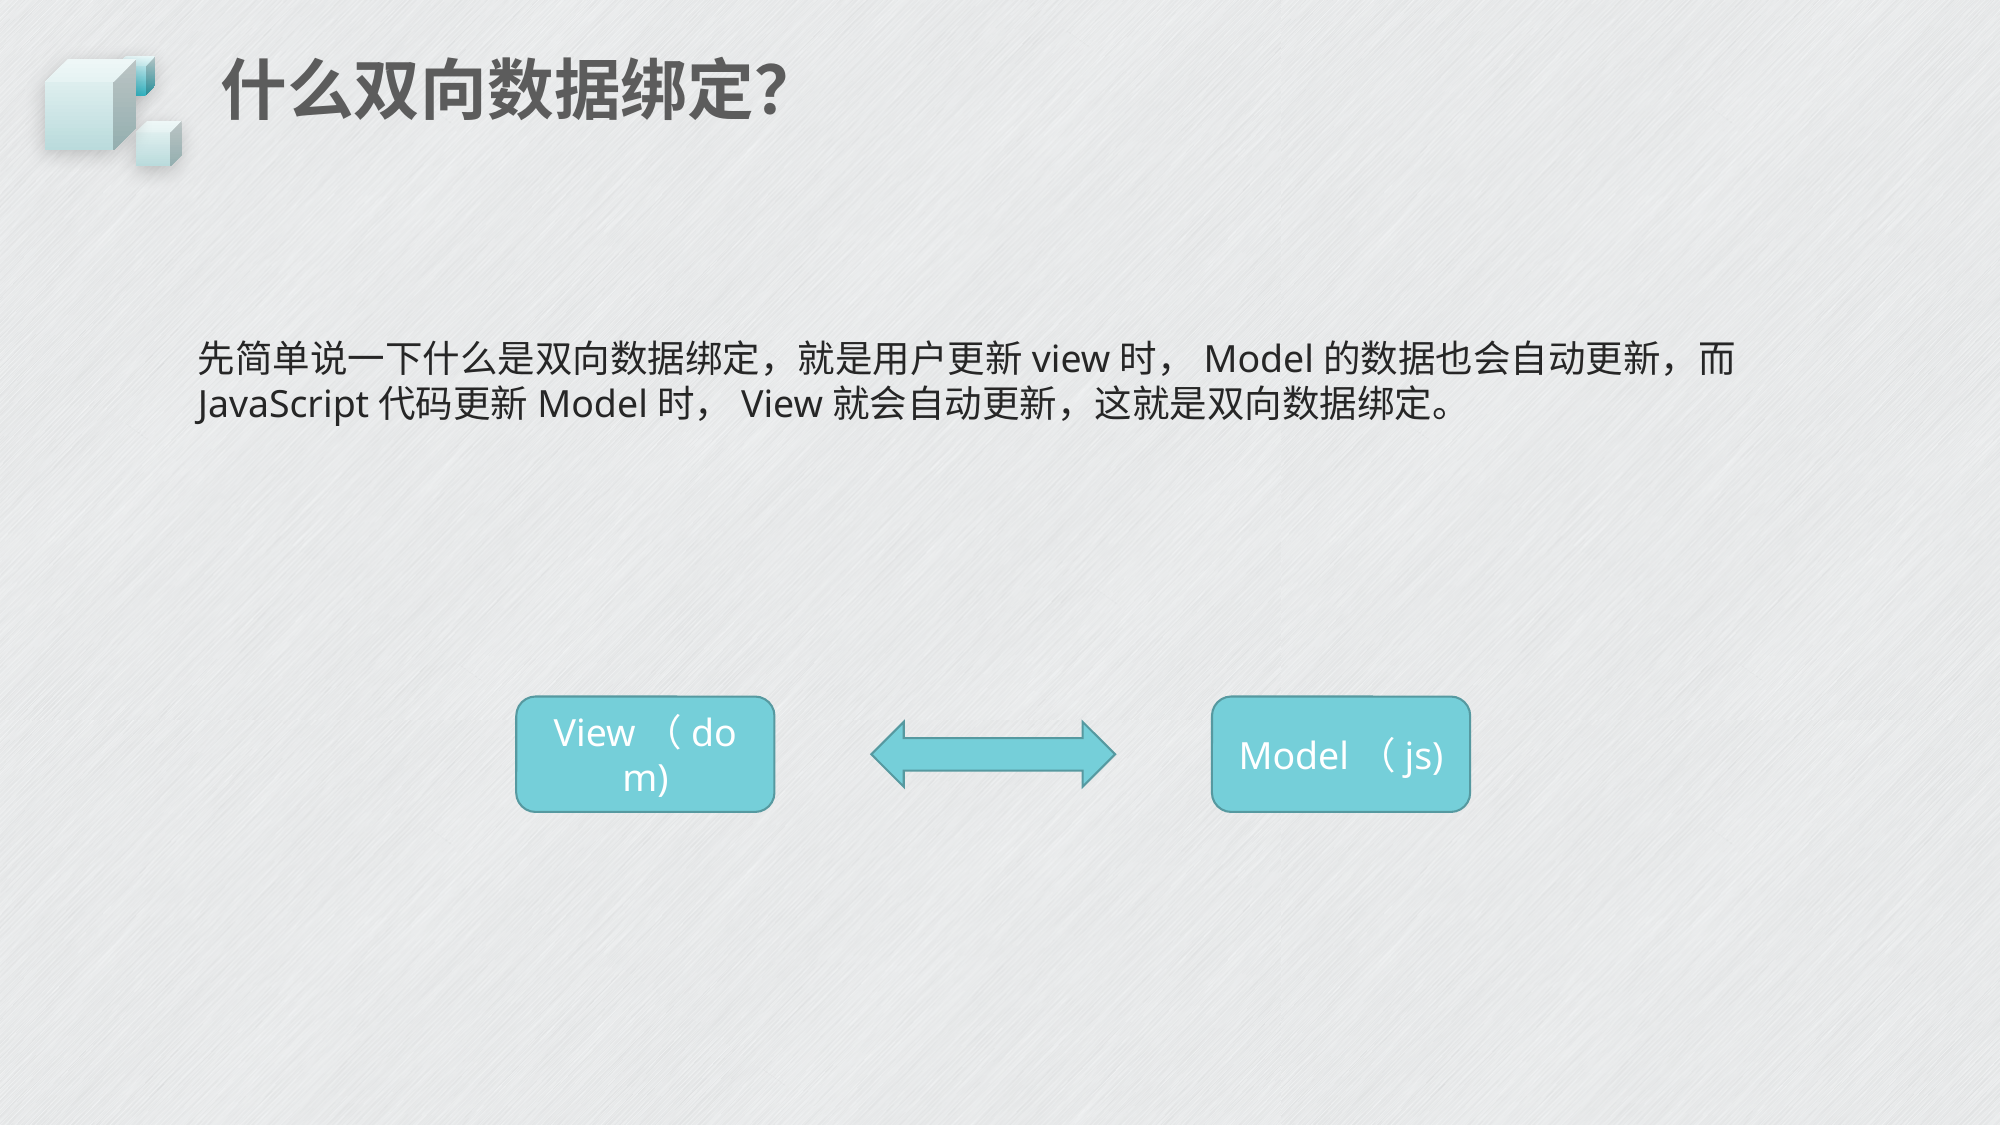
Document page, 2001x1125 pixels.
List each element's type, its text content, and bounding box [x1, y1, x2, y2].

text_box Model（js) [1210, 695, 1472, 813]
text_box 先简单说一下什么是双向数据绑定，就是用户更新view时，Model的数据也会自动更新，而JavaScript代码更新Model时，View就会自动更新，这就是双向数据绑定。 [183, 327, 1881, 433]
text_box [869, 719, 1117, 790]
text_box View（dom) [515, 695, 776, 813]
title 什么双向数据绑定？ [205, 49, 1931, 138]
